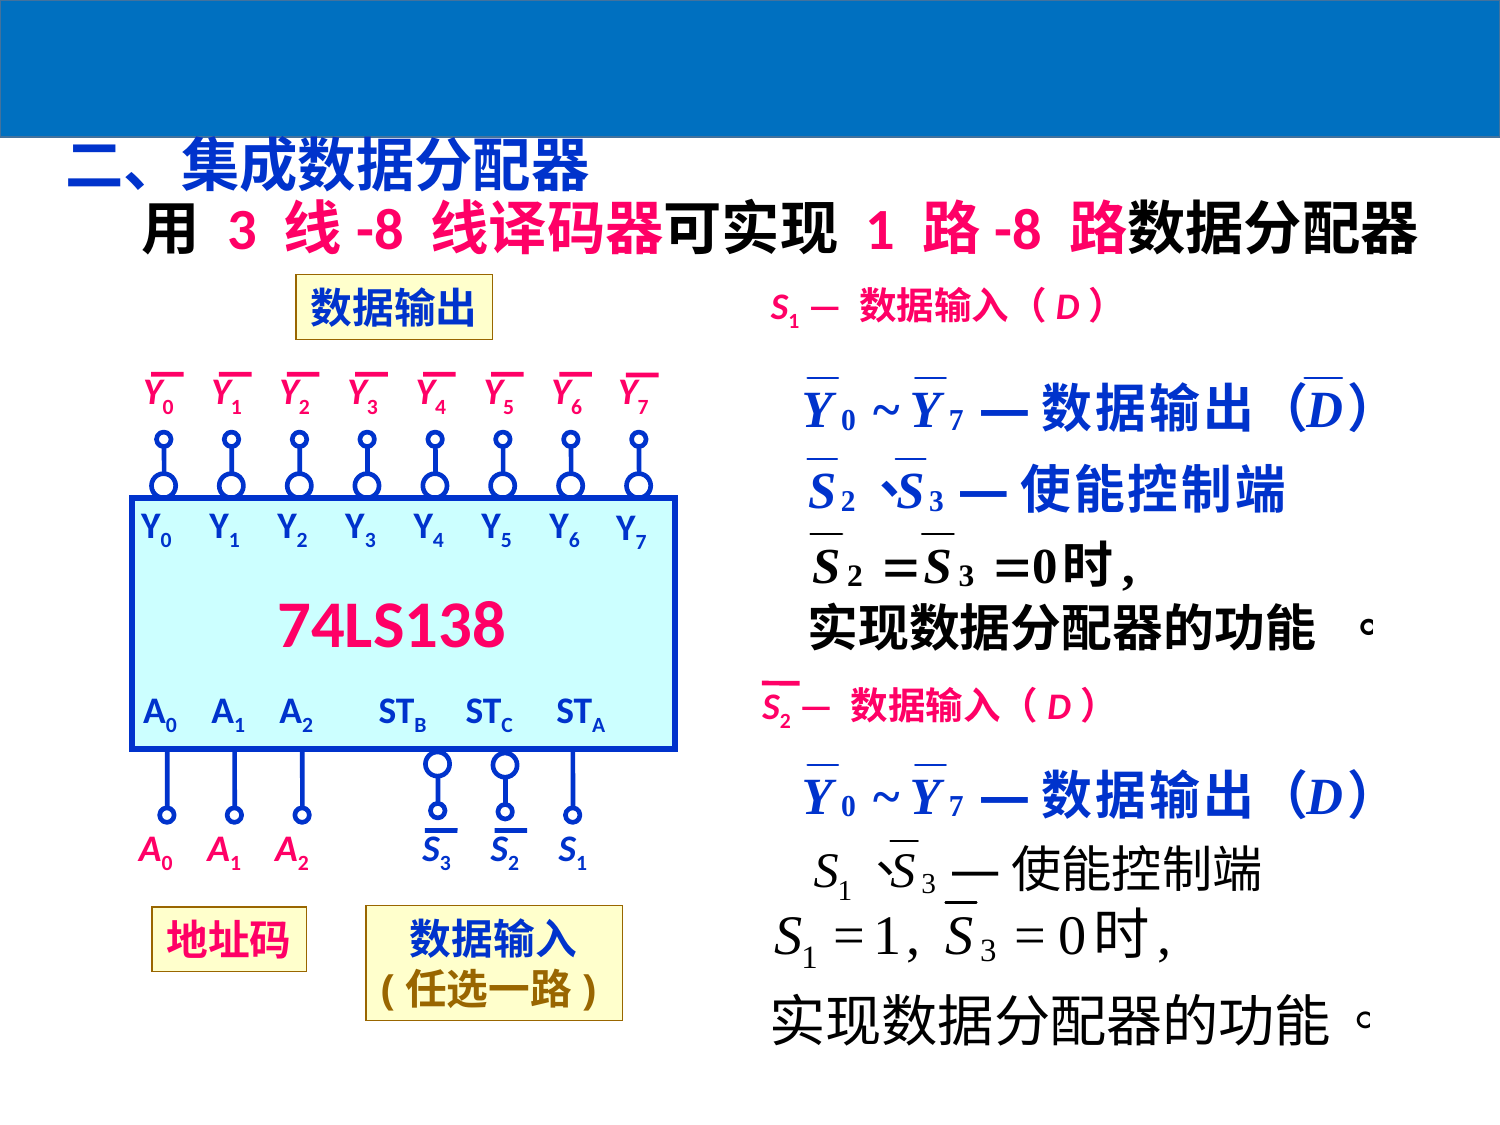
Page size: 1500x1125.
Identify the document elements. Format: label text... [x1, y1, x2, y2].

text_box 用 3 线-8 线译码器可实现 1 路-8 路数据分配器 [127, 183, 1500, 269]
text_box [124, 359, 761, 892]
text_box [805, 829, 1283, 890]
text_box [798, 753, 1378, 829]
text_box 数据输出 [295, 274, 493, 340]
text_box 二、集成数据分配器 [50, 121, 820, 206]
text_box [798, 447, 1293, 523]
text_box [798, 366, 1378, 442]
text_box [764, 890, 1370, 1068]
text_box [800, 521, 1373, 670]
text_box S1 — 数据输入（D） [747, 274, 1350, 341]
text_box 地址码 [151, 906, 307, 972]
text_box 数据输入 (任选一路) [366, 905, 623, 1021]
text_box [761, 674, 1317, 750]
